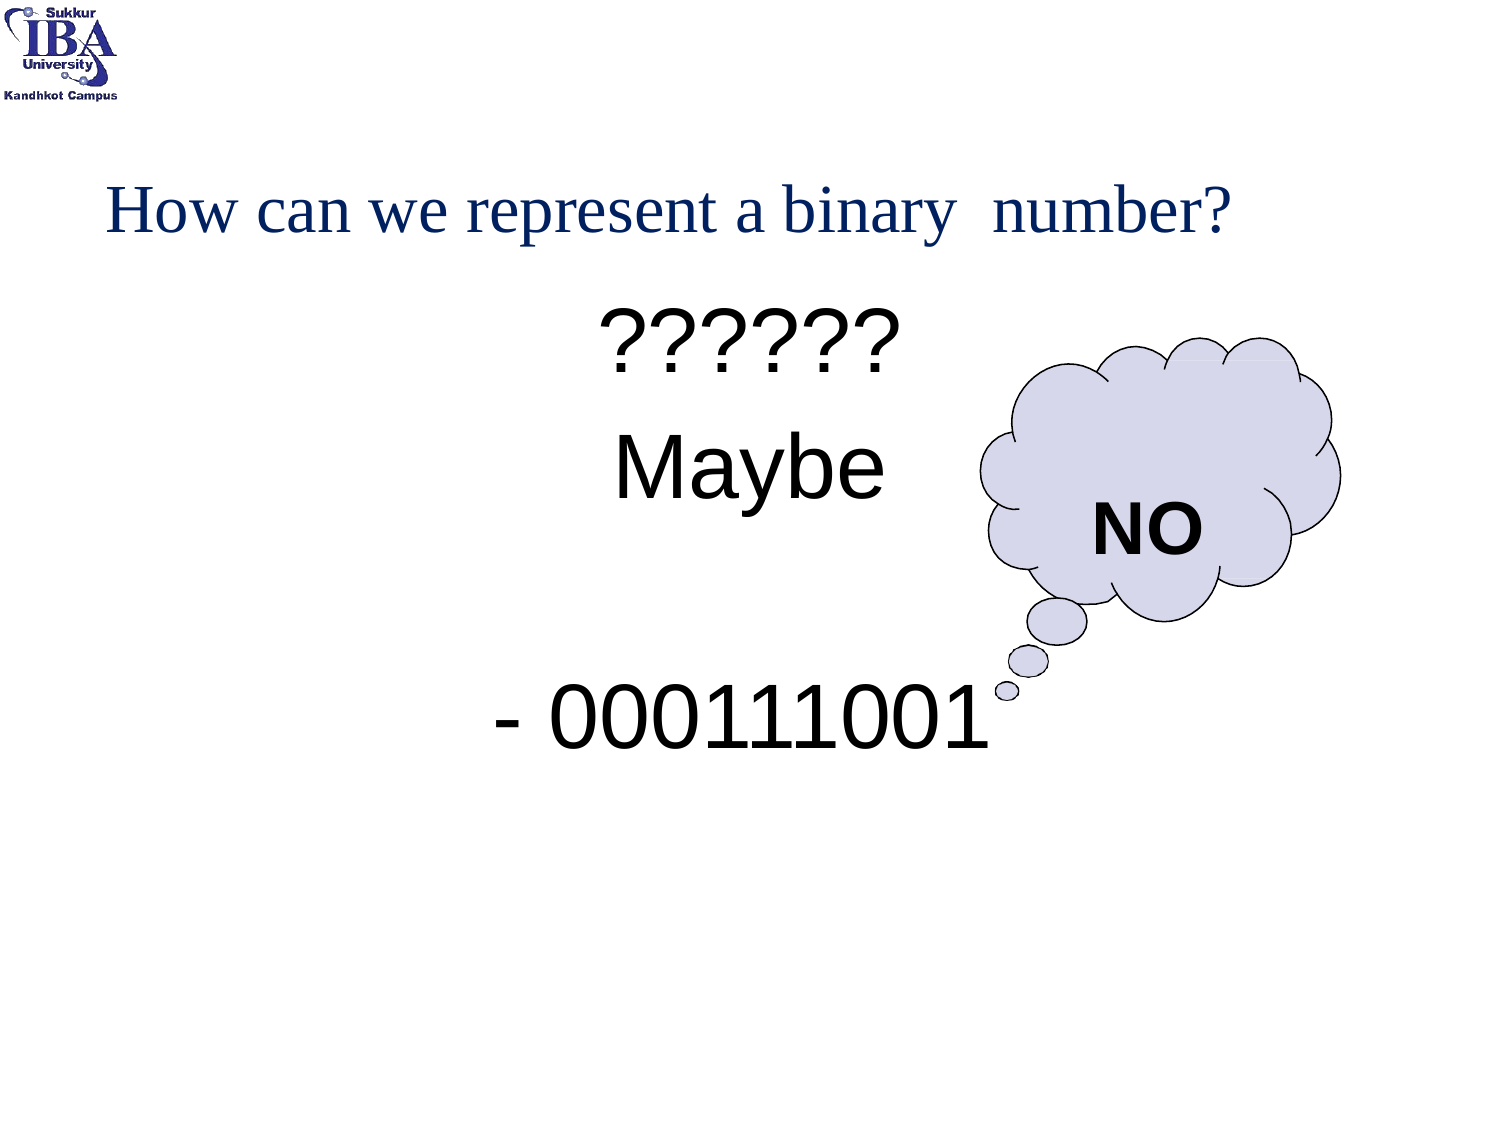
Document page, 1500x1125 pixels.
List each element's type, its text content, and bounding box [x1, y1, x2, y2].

text_box ?????? [594, 278, 906, 391]
text_box - 000111001 [490, 655, 1010, 768]
text_box [1263, 488, 1292, 535]
text_box [980, 338, 1341, 622]
text_box [1027, 597, 1087, 646]
text_box NO [1089, 477, 1207, 570]
text_box Maybe [610, 404, 890, 517]
title How can we represent a binary number? [103, 96, 1397, 295]
picture [0, 0, 121, 114]
text_box [998, 503, 1020, 510]
text_box [994, 644, 1049, 701]
